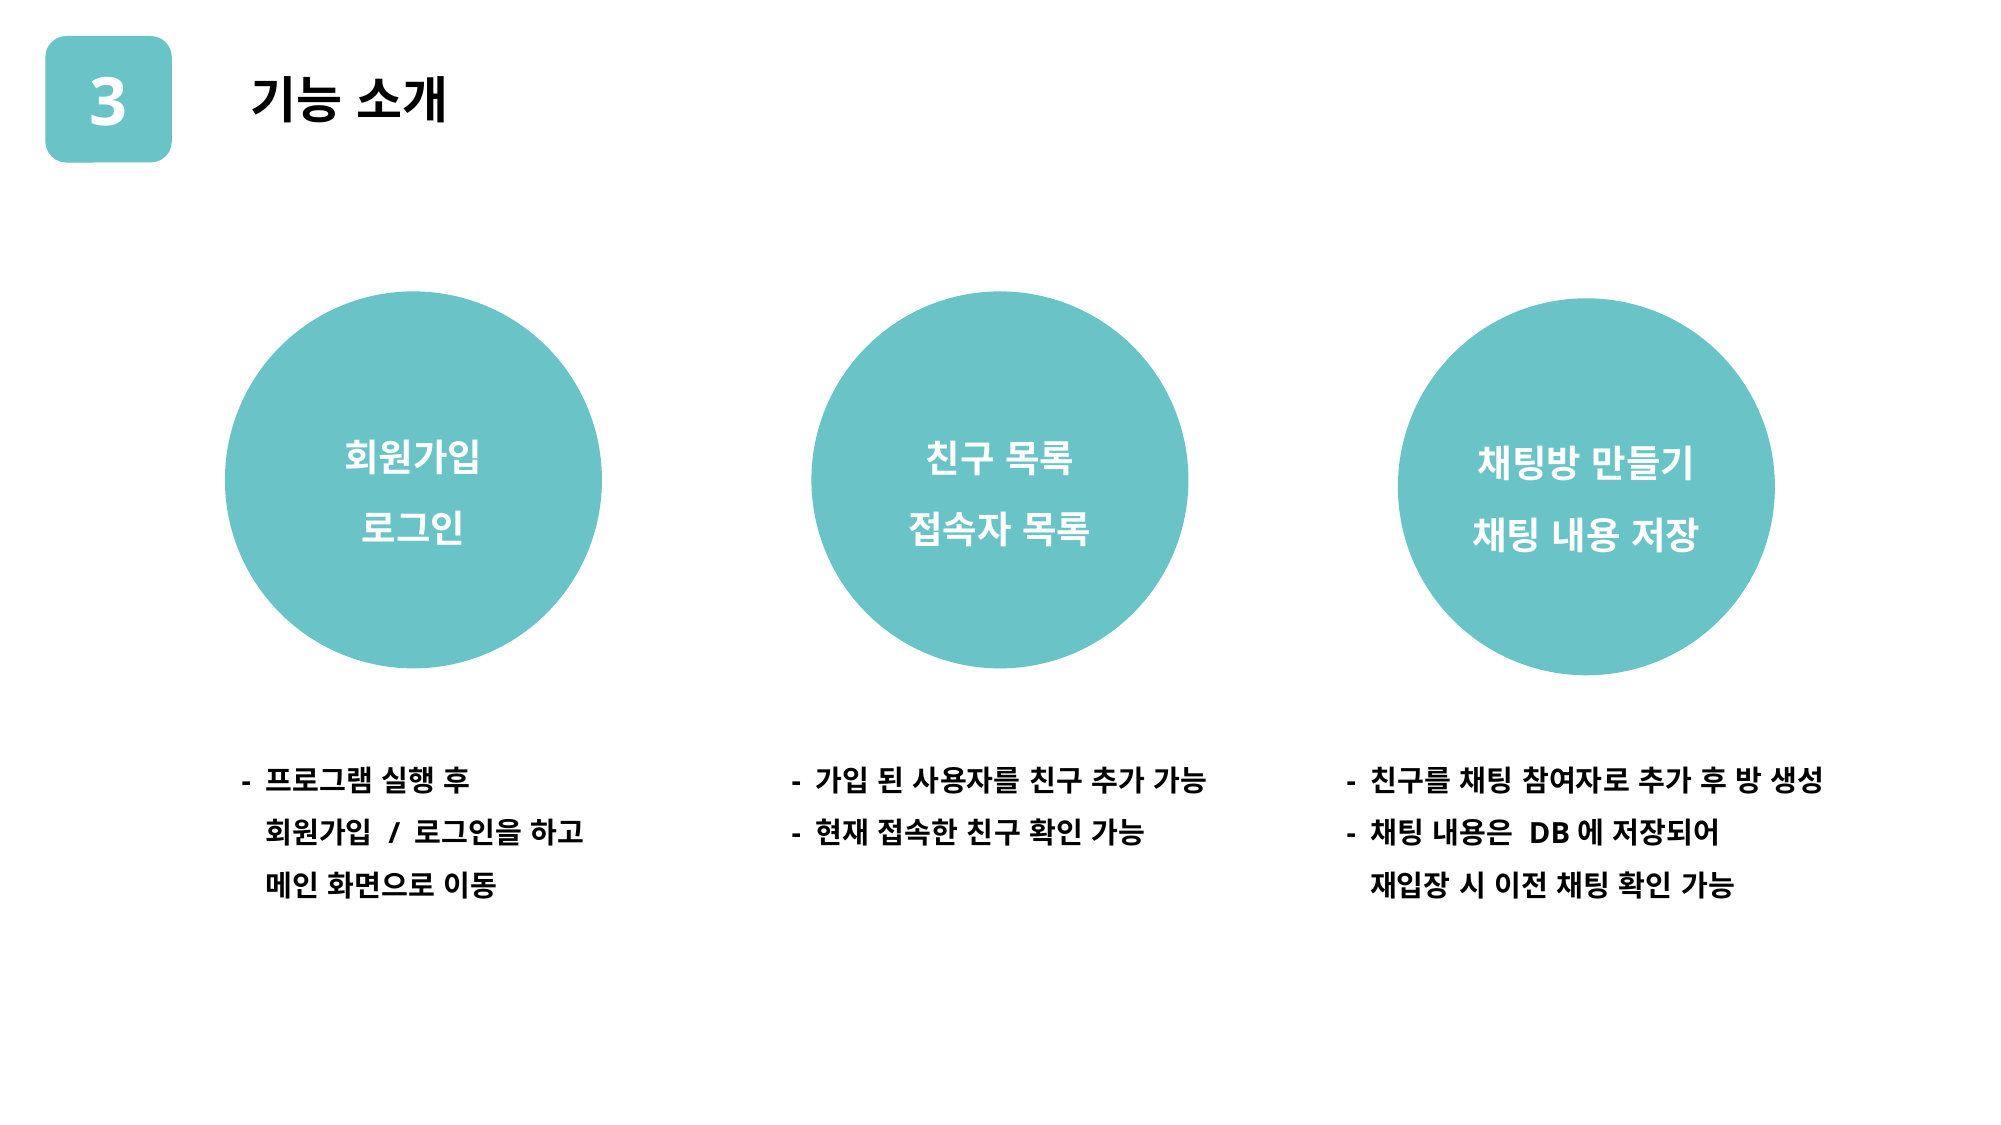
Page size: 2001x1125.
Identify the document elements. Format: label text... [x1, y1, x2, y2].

text_box - 프로그램 실행 후 회원가입 / 로그인을 하고 메인 화면으로 이동 [226, 737, 601, 910]
text_box 기능 소개 [236, 61, 464, 137]
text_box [1397, 298, 1775, 676]
text_box - 가입 된 사용자를 친구 추가 가능 - 현재 접속한 친구 확인 가능 [776, 737, 1223, 857]
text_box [224, 291, 602, 669]
text_box - 친구를 채팅 참여자로 추가 후 방 생성 - 채팅 내용은 DB에 저장되어 재입장 시 이전 채팅 확인 가능 [1331, 737, 1840, 962]
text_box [811, 291, 1189, 669]
text_box 3 [44, 34, 173, 164]
